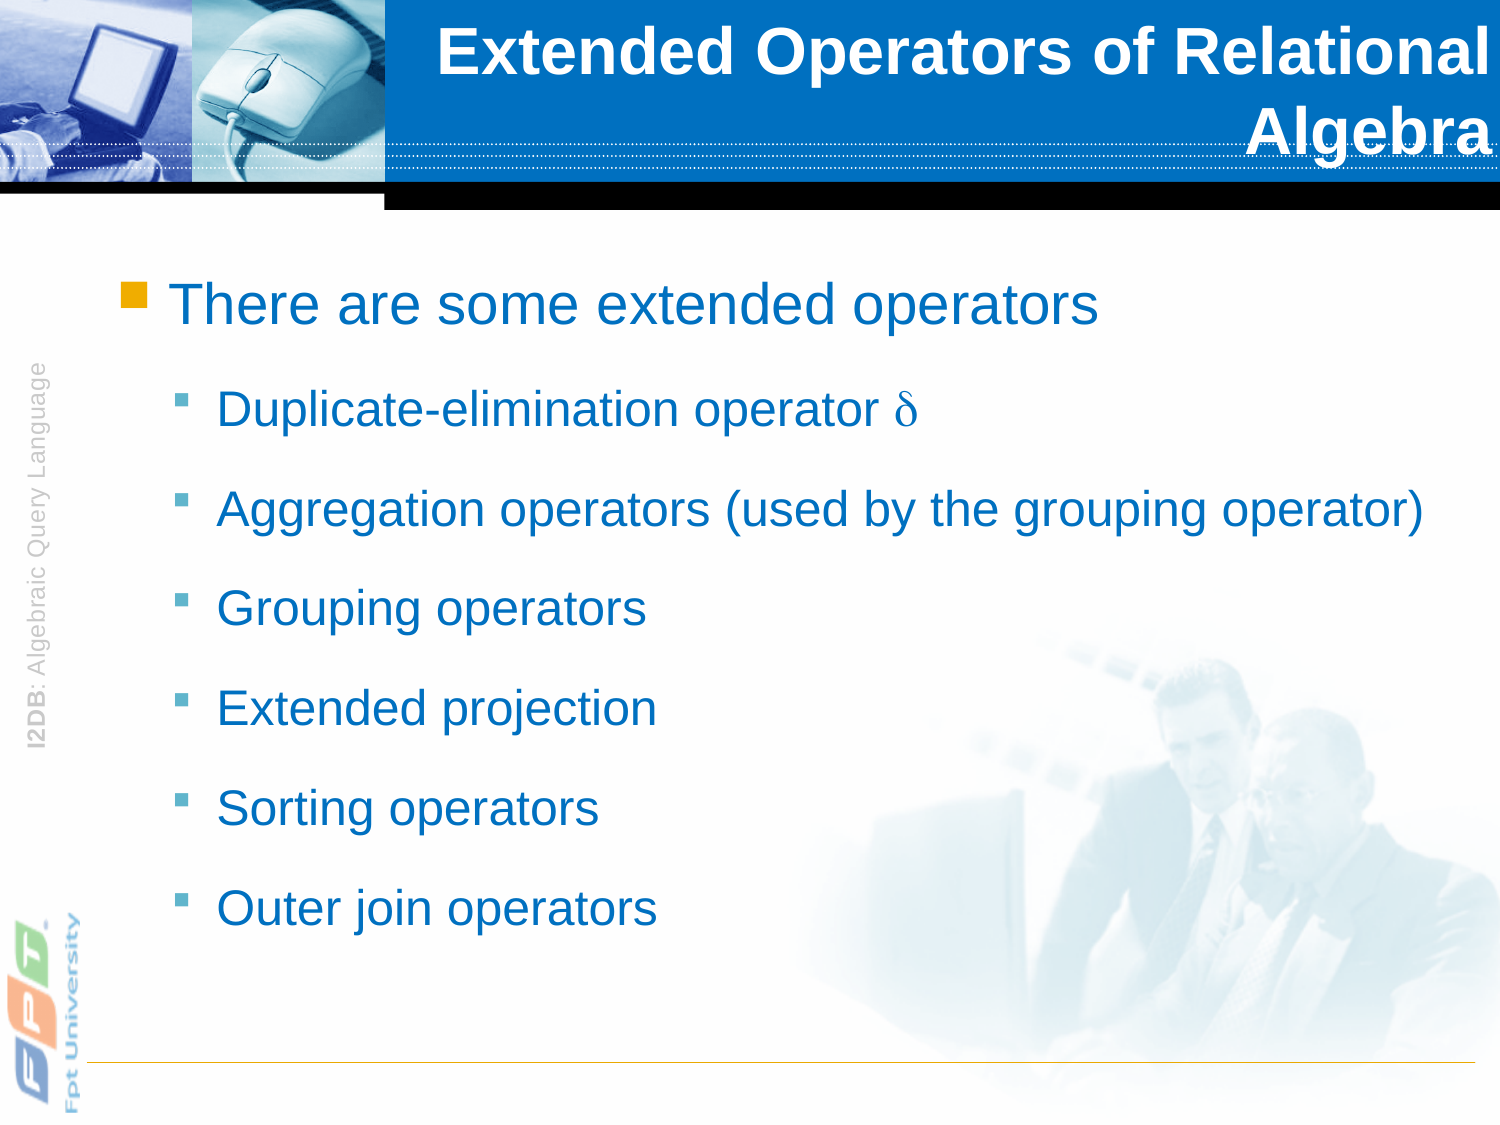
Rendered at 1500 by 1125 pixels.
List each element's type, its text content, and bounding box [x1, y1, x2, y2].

title Extended Operators of Relational Algebra [387, 0, 1500, 175]
table_cell 5 [8, 913, 80, 1112]
list There are some extended operators Duplicate-elimination operator  Aggregation operators (used by the grouping operator) Grouping operators Extended projection Sorting operators Outer join operators [87, 216, 1475, 1050]
picture [0, 0, 385, 181]
picture [0, 194, 1500, 1125]
